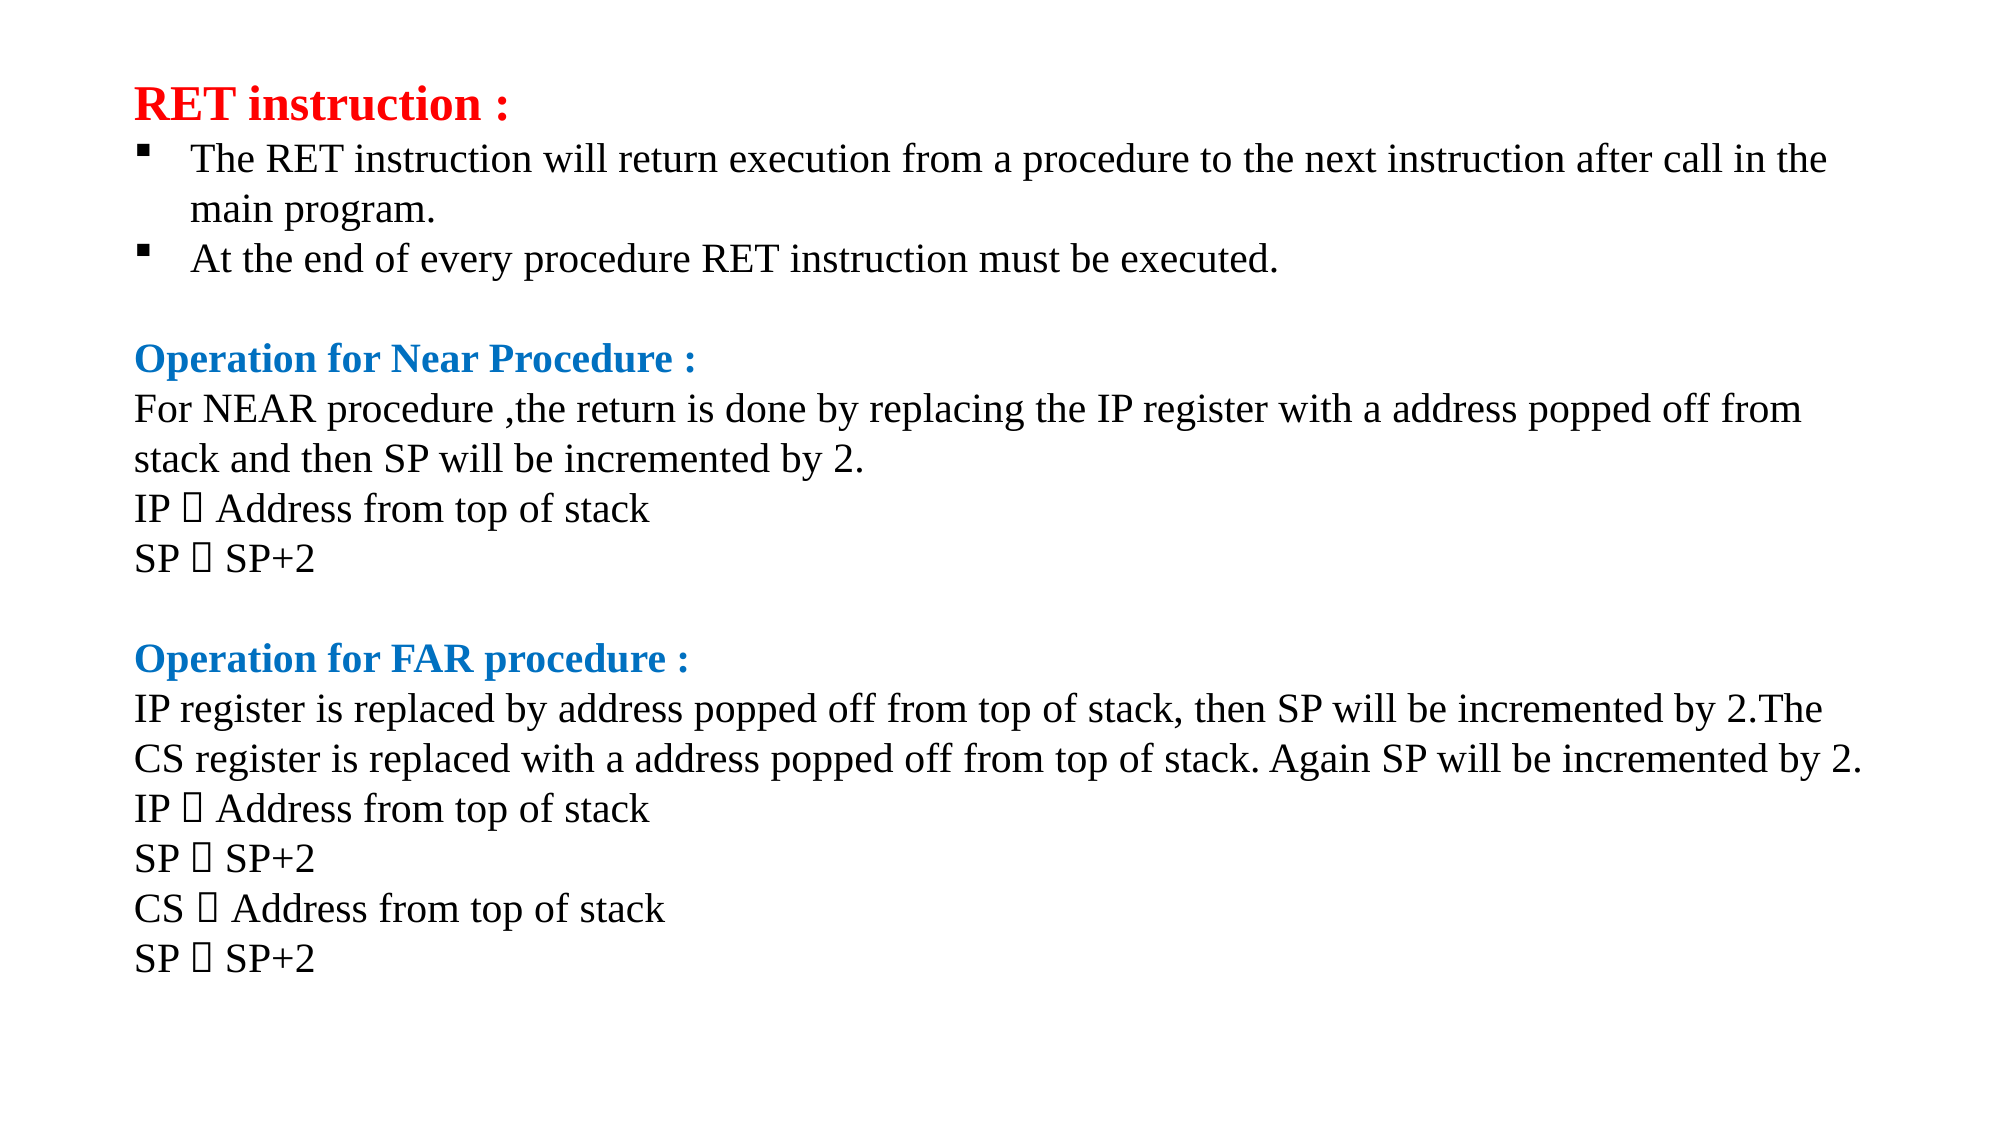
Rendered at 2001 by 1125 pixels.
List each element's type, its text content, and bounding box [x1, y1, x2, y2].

text_box RET instruction : The RET instruction will return execution from a procedure to the next instruction after call in the main program. At the end of every procedure RET instruction must be executed. Operation for Near Procedure : For NEAR procedure ,the return is done by replacing the IP register with a address popped off from stack and then SP will be incremented by 2. IP  Address from top of stack SP  SP+2 Operation for FAR procedure : IP register is replaced by address popped off from top of stack, then SP will be incremented by 2.The CS register is replaced with a address popped off from top of stack. Again SP will be incremented by 2. IP  Address from top of stack SP  SP+2 CS  Address from top of stack SP  SP+2 [119, 63, 1898, 989]
